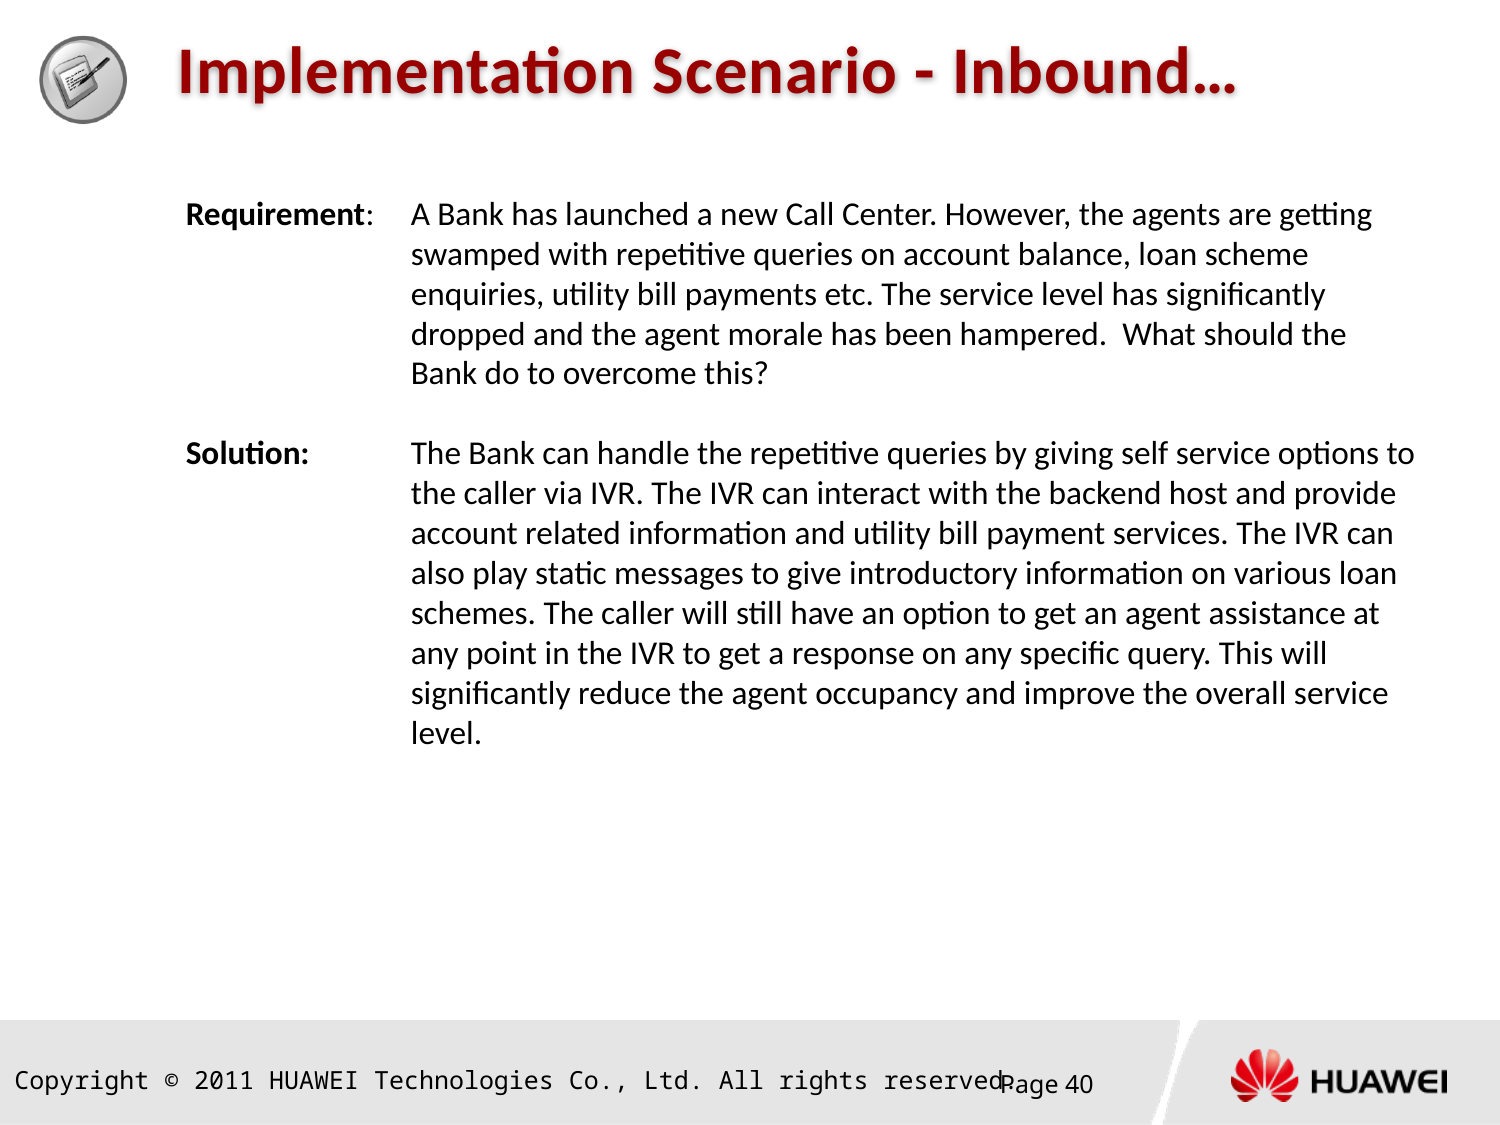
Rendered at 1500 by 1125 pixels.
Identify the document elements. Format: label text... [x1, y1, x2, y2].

picture [32, 28, 134, 131]
slide_number Page 39 [999, 1070, 1350, 1125]
picture [0, 1020, 1500, 1125]
text_box Requirement: A Bank has launched a new Call Center. However, the agents are getting swamped with repetitive queries on account balance, loan scheme enquiries, utility bill payments etc. The service level has significantly dropped and the agent morale has been hampered. What should the Bank do to overcome this? Solution: The Bank can handle the repetitive queries by giving self service options to the caller via IVR. The IVR can interact with the backend host and provide account related information and utility bill payment services. The IVR can also play static messages to give introductory information on various loan schemes. The caller will still have an option to get an agent assistance at any point in the IVR to get a response on any specific query. This will significantly reduce the agent occupancy and improve the overall service level. [171, 184, 1435, 759]
picture [992, 1077, 999, 1087]
title Implementation Scenario - Inbound… [147, 0, 1500, 139]
